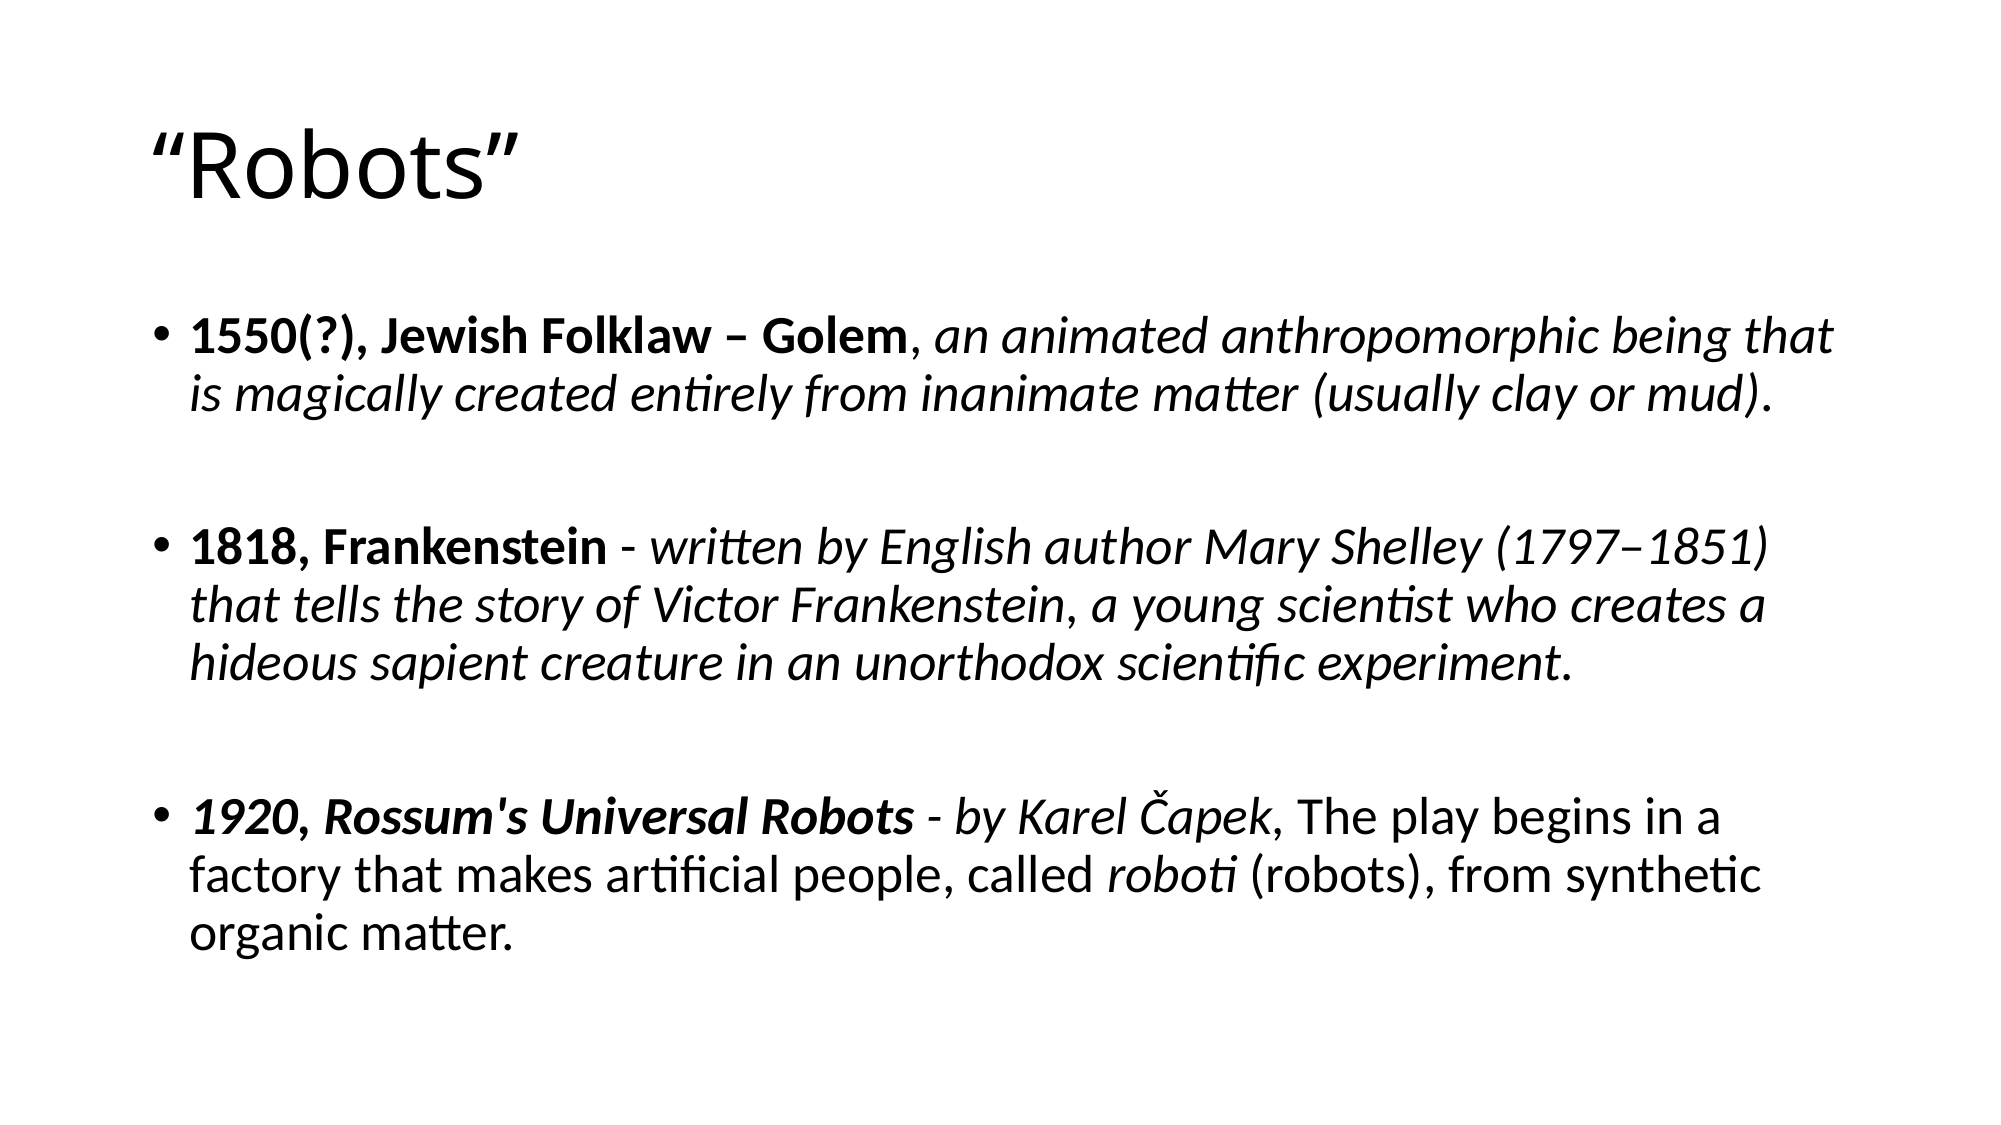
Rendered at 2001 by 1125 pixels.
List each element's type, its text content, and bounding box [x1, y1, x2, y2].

list 1550(?), Jewish Folklaw – Golem, an animated anthropomorphic being that is magically created entirely from inanimate matter (usually clay or mud). 1818, Frankenstein - written by English author Mary Shelley (1797–1851) that tells the story of Victor Frankenstein, a young scientist who creates a hideous sapient creature in an unorthodox scientific experiment. 1920, Rossum's Universal Robots - by Karel Čapek, The play begins in a factory that makes artificial people, called roboti (robots), from synthetic organic matter. [137, 299, 1863, 1014]
title “Robots” [137, 59, 1863, 278]
